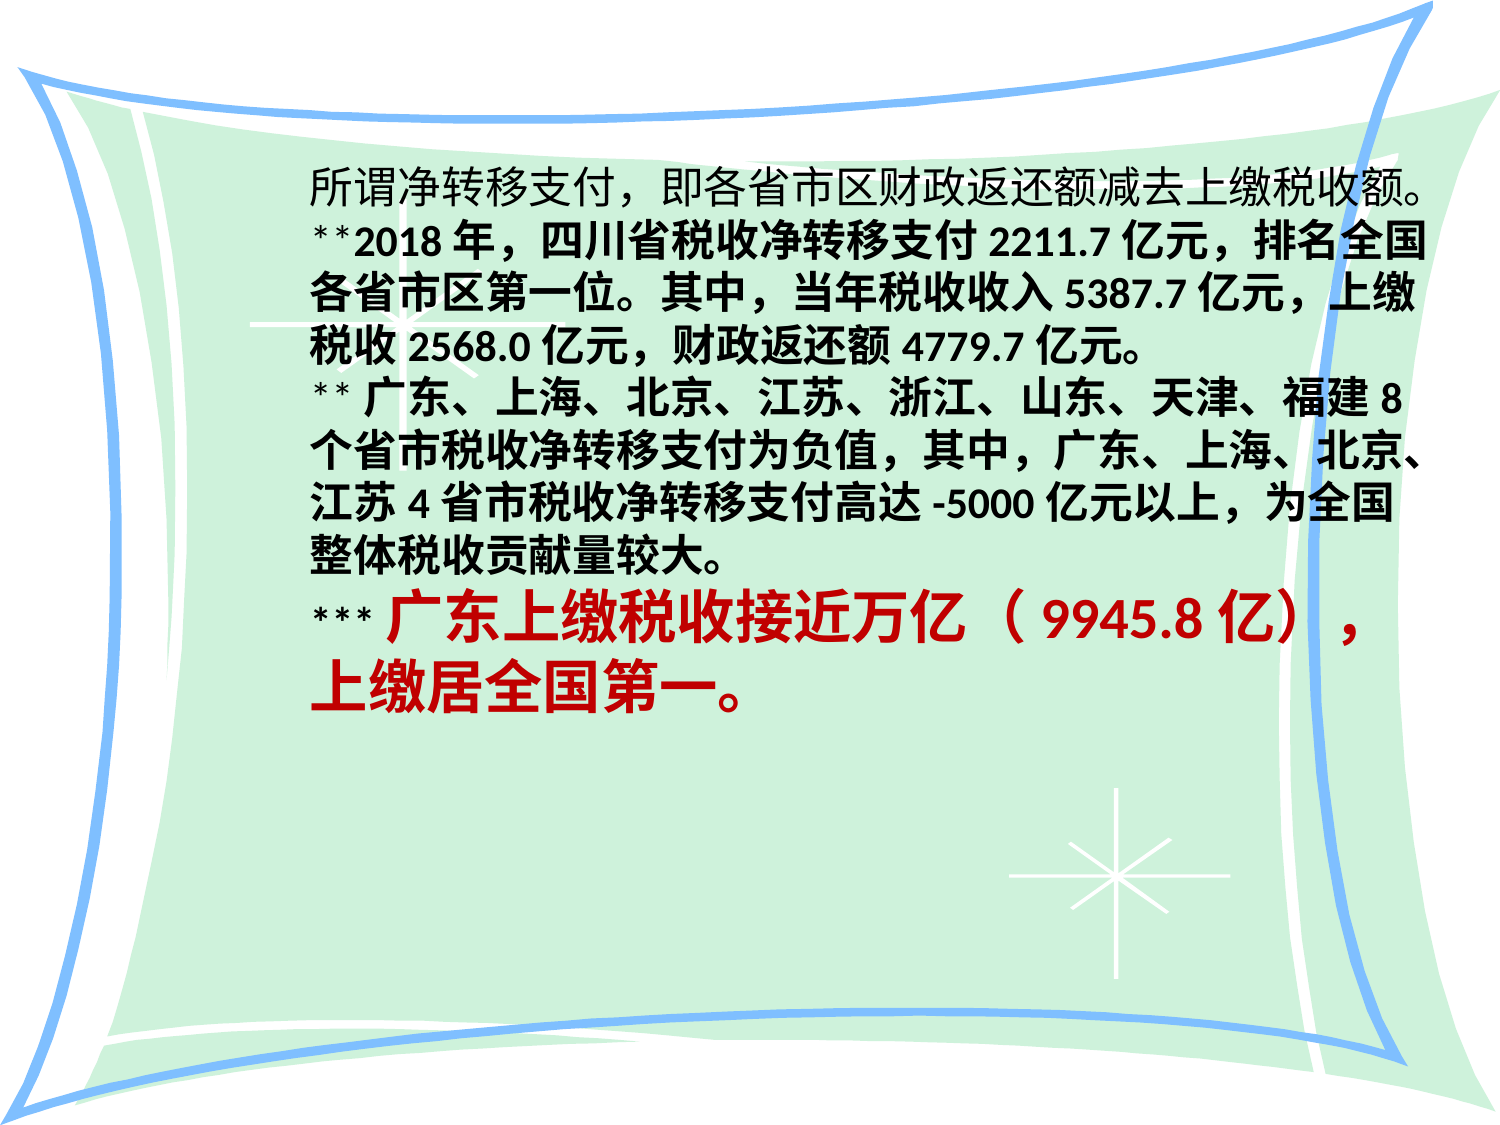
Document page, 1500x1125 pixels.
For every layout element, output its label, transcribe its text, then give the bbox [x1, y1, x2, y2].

text_box 所谓净转移支付，即各省市区财政返还额减去上缴税收额。 **2018年，四川省税收净转移支付2211.7亿元，排名全国各省市区第一位。其中，当年税收收入5387.7亿元，上缴税收2568.0亿元，财政返还额4779.7亿元。 **广东、上海、北京、江苏、浙江、山东、天津、福建8个省市税收净转移支付为负值，其中，广东、上海、北京、江苏4省市税收净转移支付高达-5000亿元以上，为全国整体税收贡献量较大。 ***广东上缴税收接近万亿（9945.8亿），上缴居全国第一。 [295, 152, 1445, 728]
